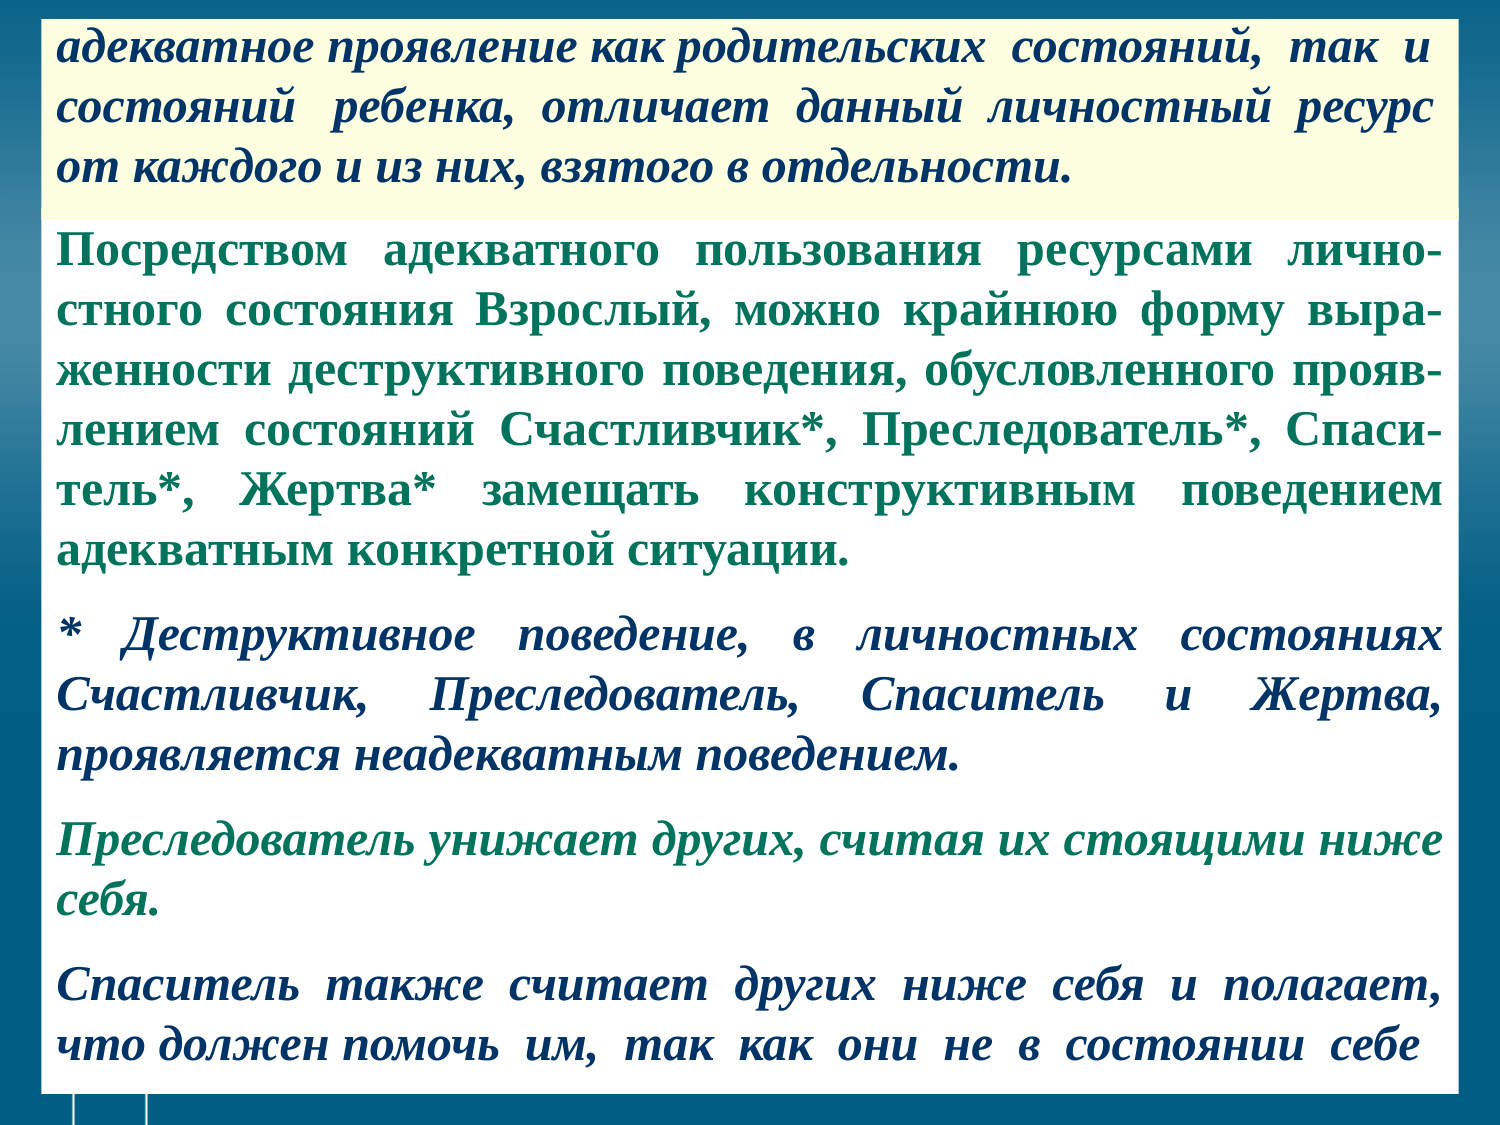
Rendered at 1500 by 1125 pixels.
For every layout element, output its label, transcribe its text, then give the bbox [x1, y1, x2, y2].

picture [0, 11, 1500, 578]
list Посредством адекватного пользования ресурсами лично-стного состояния Взрослый, можно крайнюю форму выра-женности деструктивного поведения, обусловленного прояв-лением состояний Счастливчик*, Преследователь*, Спаси-тель*, Жертва* замещать конструктивным поведением адекватным конкретной ситуации.. * Деструктивное поведение, в личностных состояниях Счастливчик, Преследователь, Спаситель и Жертва, проявляется неадекватным поведением. Преследователь унижает других, считая их стоящими ниже себя. Спаситель также считает других ниже себя и полагает, что должен помочь им, так как они не в состоянии себе [41, 221, 1459, 1095]
title адекватное проявление как родительских состояний, так и состояний ребенка, отличает данный личностный ресурс от каждого и из них, взятого в отдельности. [41, 18, 1459, 221]
